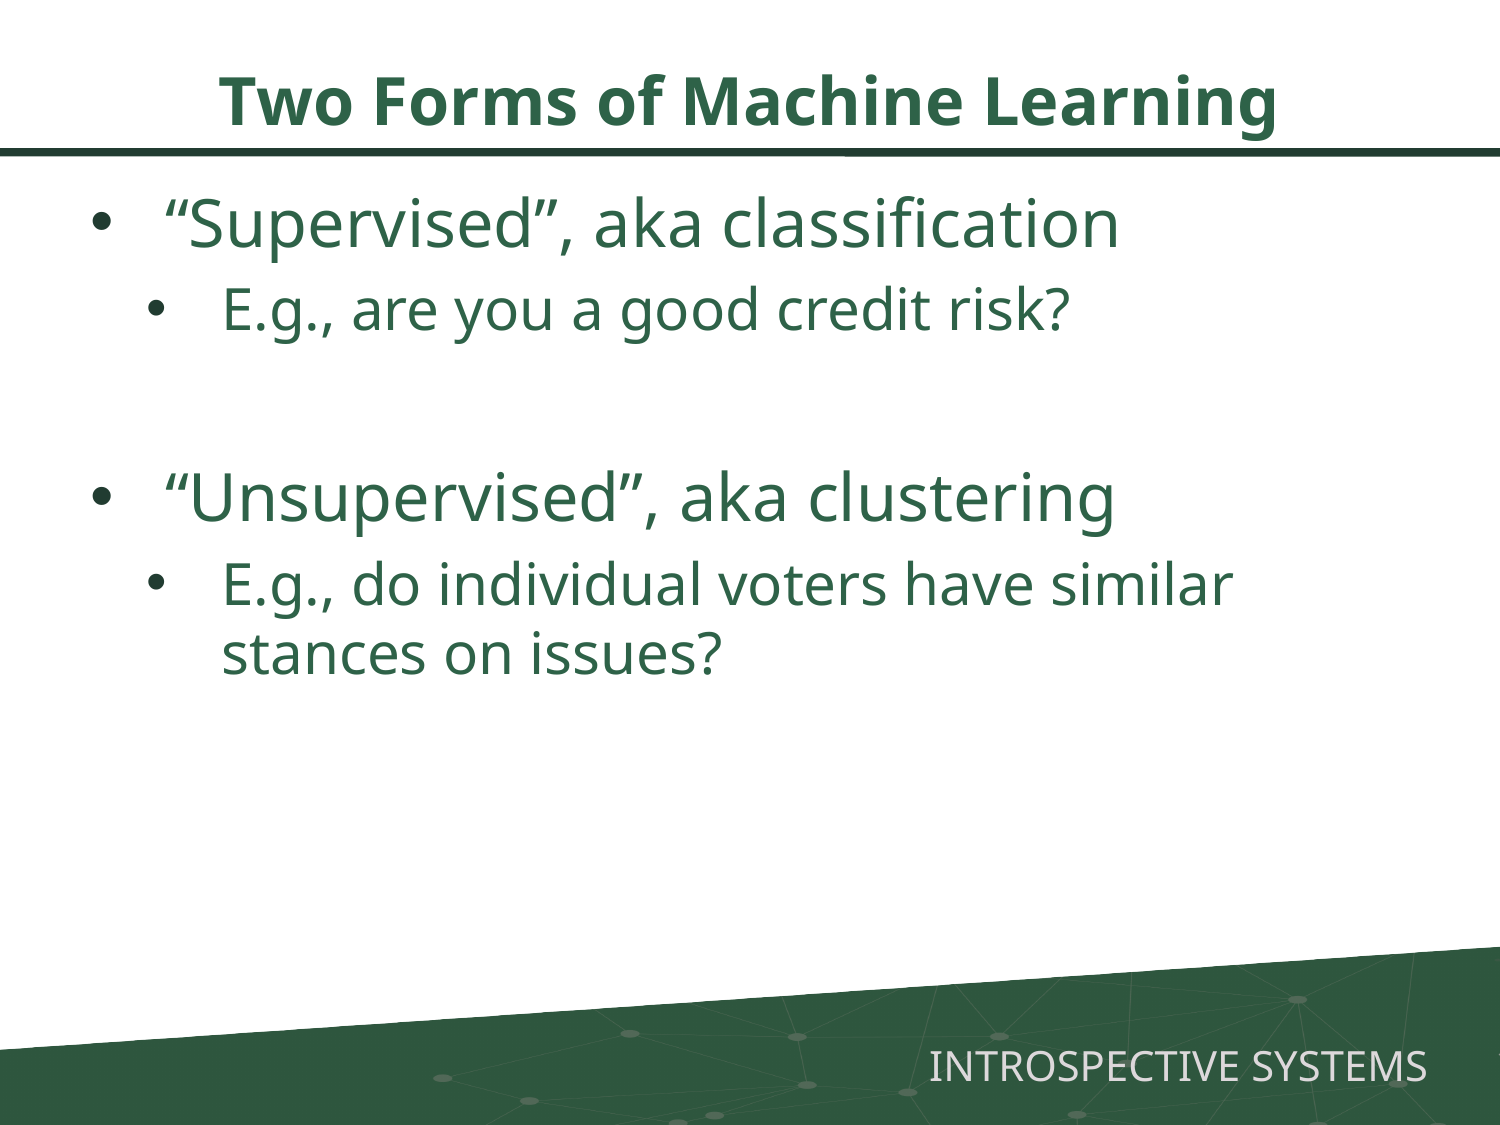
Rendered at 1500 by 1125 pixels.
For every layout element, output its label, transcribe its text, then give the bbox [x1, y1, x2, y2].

list “Supervised”, aka classification E.g., are you a good credit risk? “Unsupervised”, aka clustering E.g., do individual voters have similar stances on issues? [75, 172, 1425, 975]
picture [0, 936, 1500, 1125]
title Two Forms of Machine Learning [74, 61, 1425, 137]
